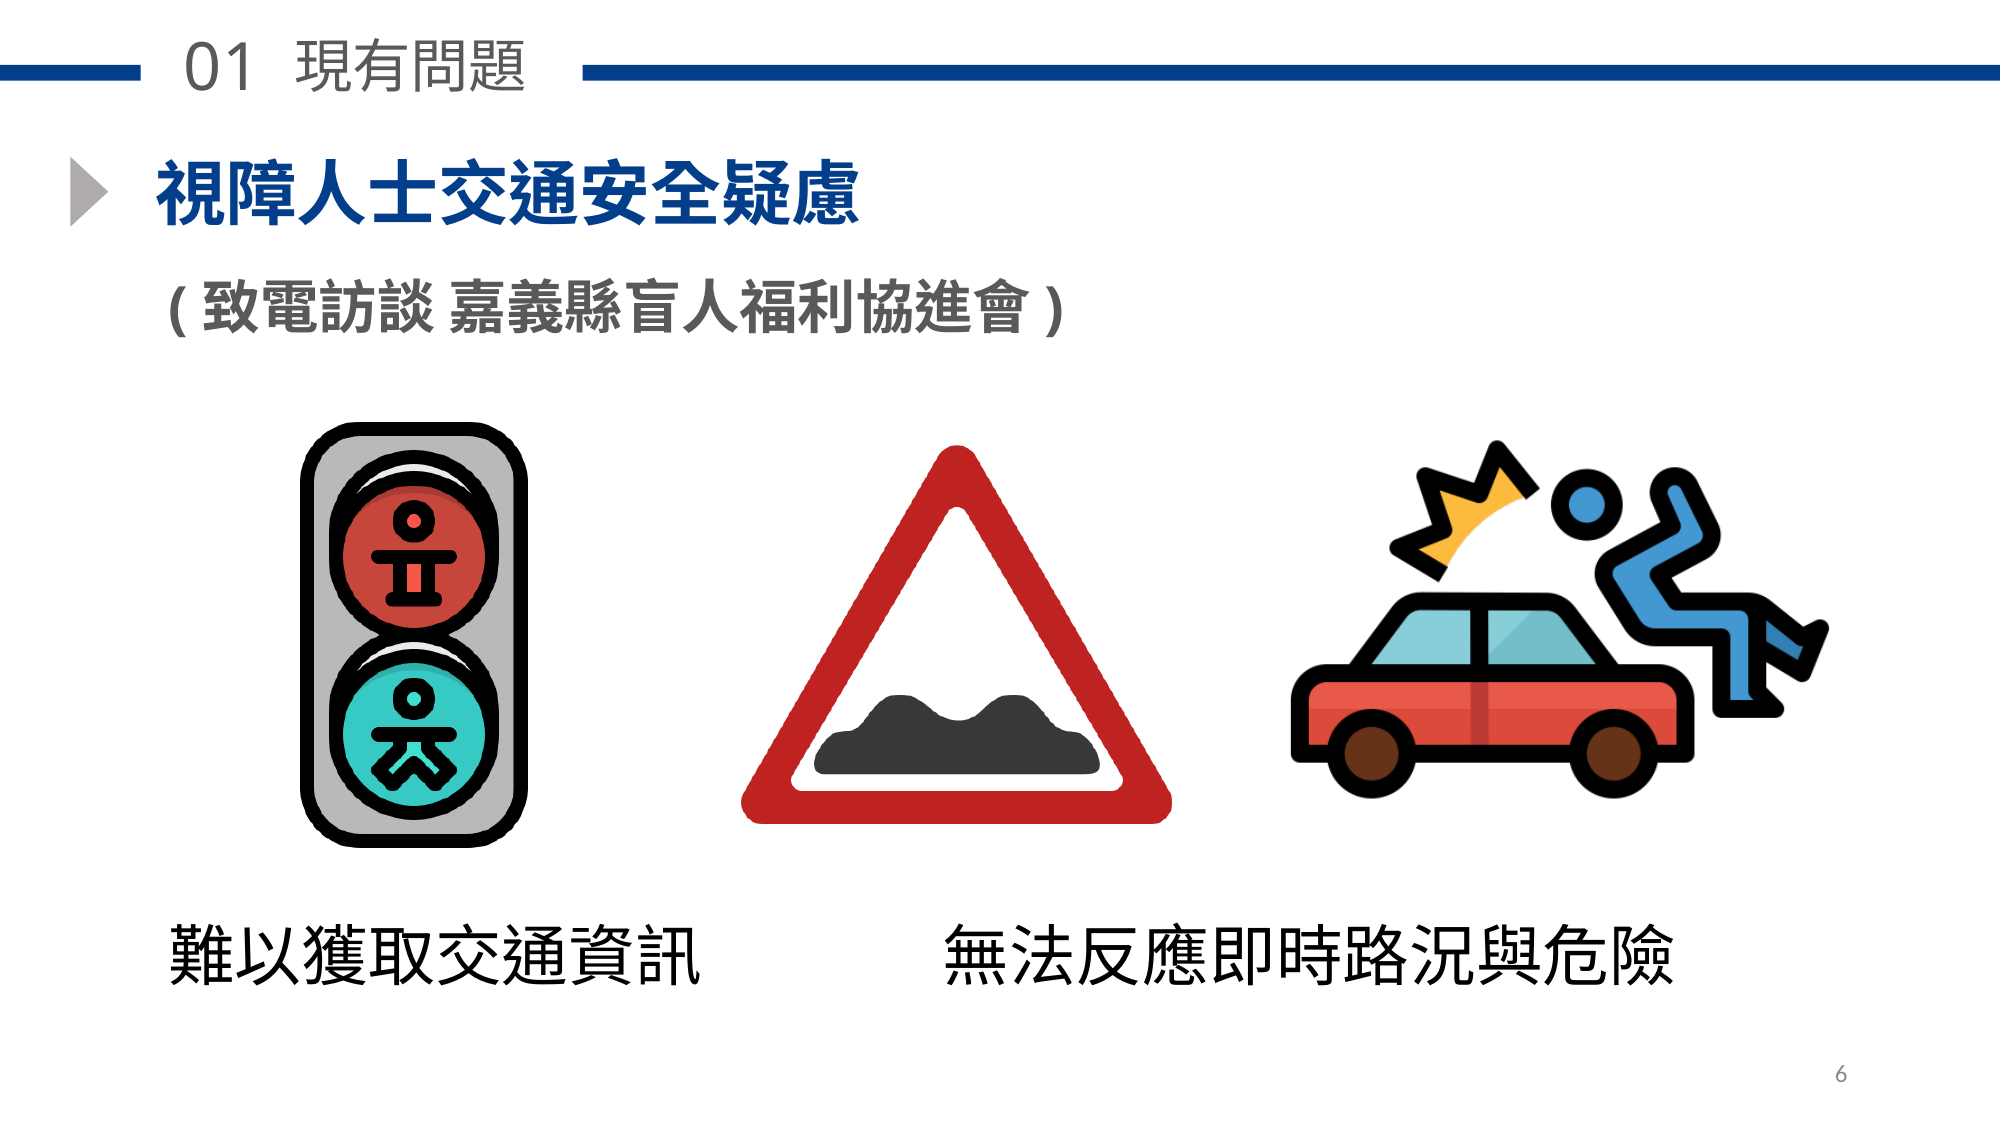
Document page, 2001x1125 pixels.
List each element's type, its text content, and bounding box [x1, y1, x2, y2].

picture [186, 407, 641, 862]
text_box [681, 64, 2000, 82]
text_box [0, 64, 140, 82]
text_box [140, 16, 681, 113]
picture [1273, 333, 1847, 906]
text_box 無法反應即時路況與危險 [927, 905, 1727, 1001]
text_box (致電訪談 嘉義縣盲人福利協進會) [153, 262, 1208, 348]
slide_number 6 [1412, 1042, 1863, 1103]
text_box [70, 156, 109, 227]
text_box 視障人士交通安全疑慮 [140, 141, 1141, 241]
picture [740, 419, 1172, 850]
text_box 難以獲取交通資訊 [78, 905, 761, 1001]
